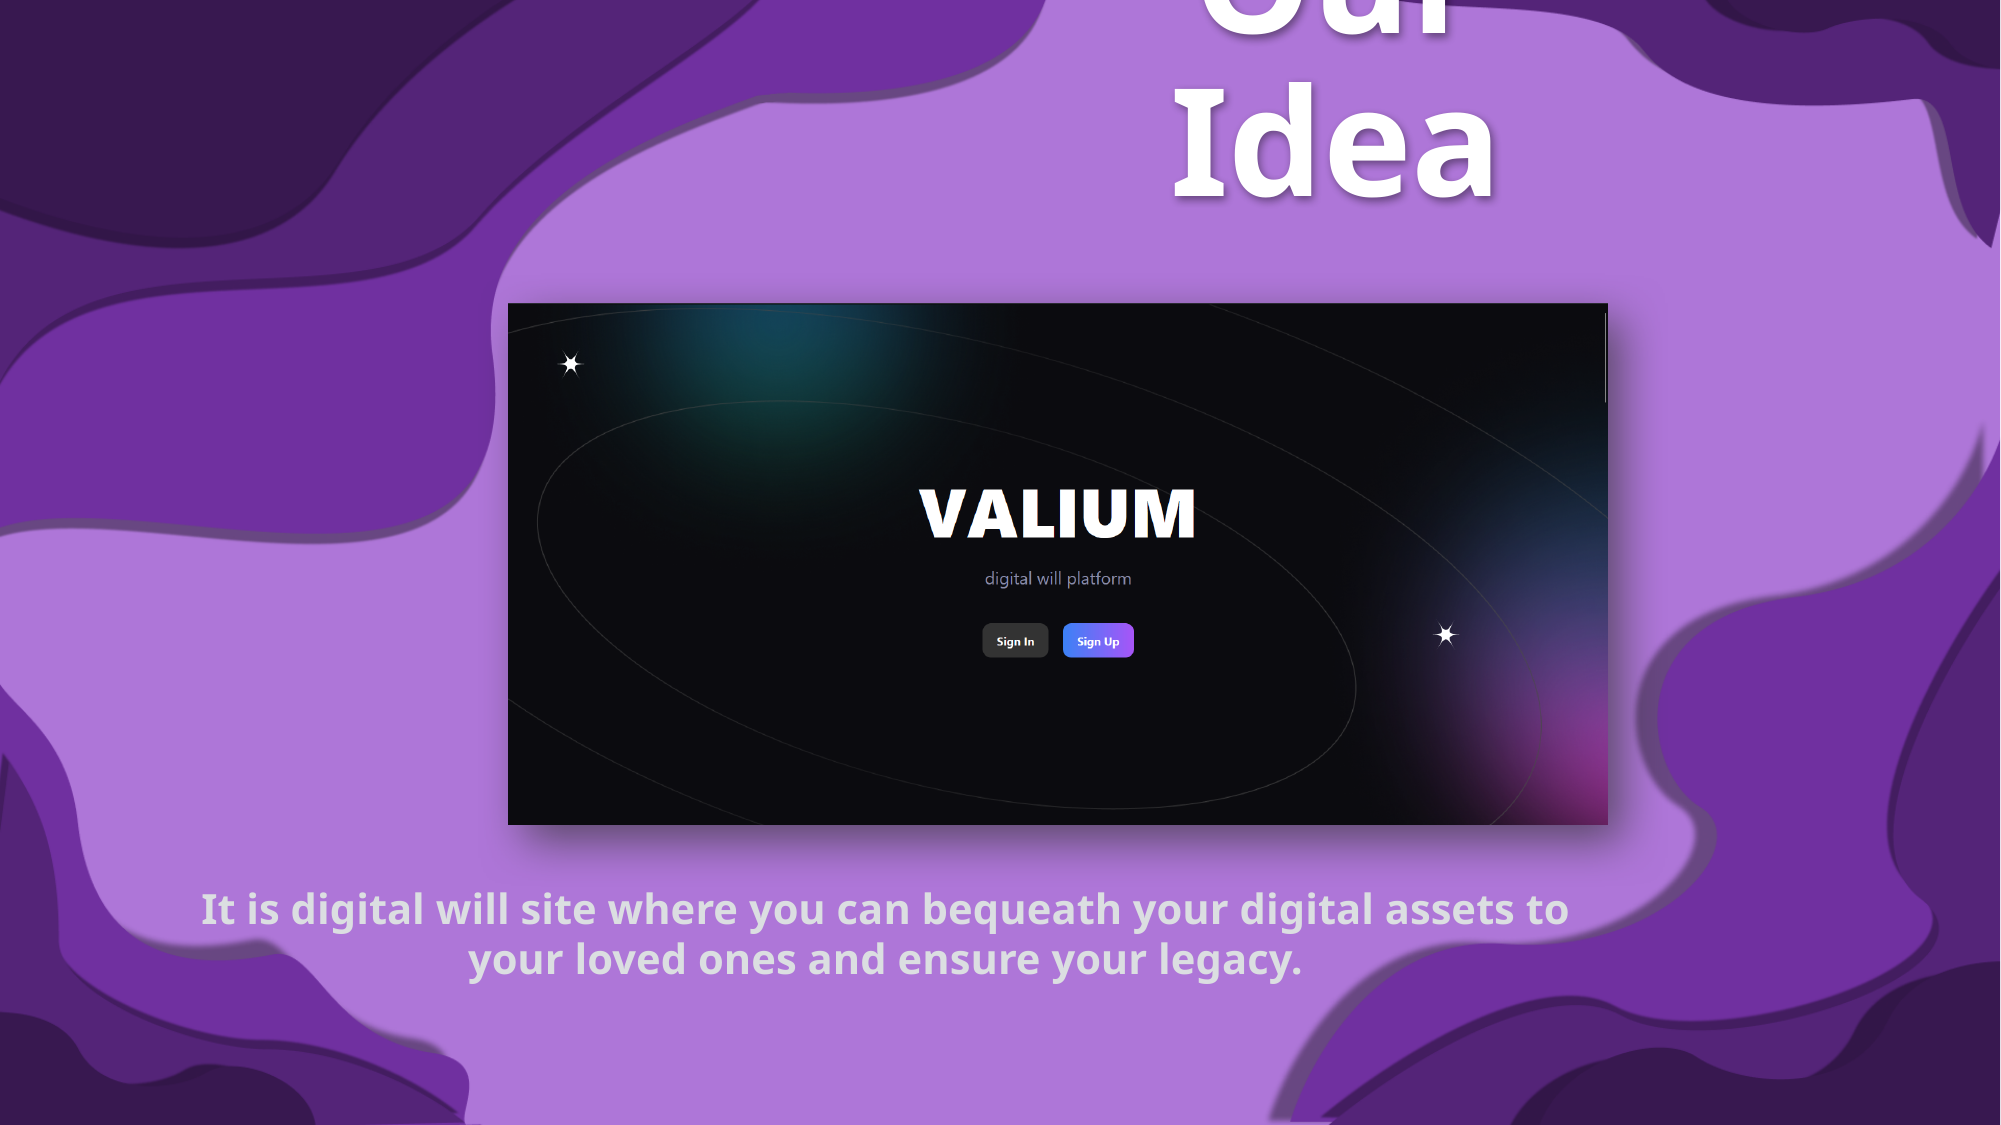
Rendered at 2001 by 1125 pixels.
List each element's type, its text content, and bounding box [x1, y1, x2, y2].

picture [0, 0, 2001, 1125]
text_box It is digital will site where you can bequeath your digital assets to your loved ones and ensure your legacy. [177, 875, 1595, 991]
title Our Idea [1013, 85, 1659, 236]
